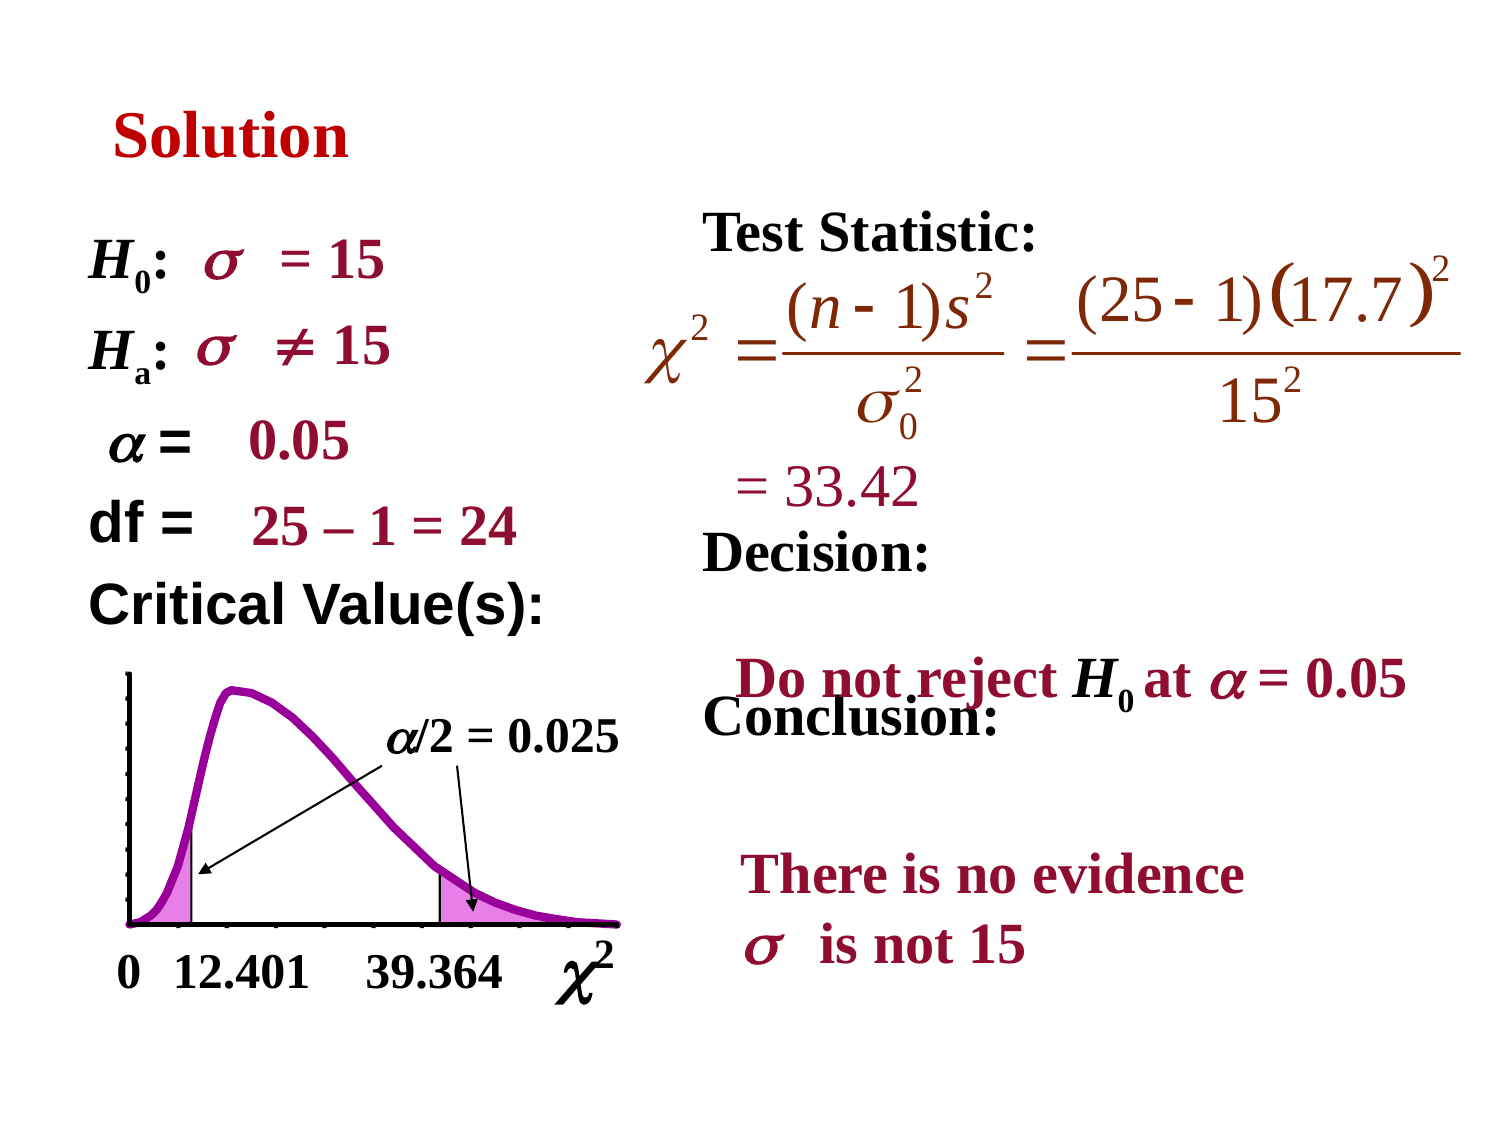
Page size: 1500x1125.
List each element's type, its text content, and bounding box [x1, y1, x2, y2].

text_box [65, 673, 662, 1011]
list H0: Ha:  = df = Critical Value(s): [74, 212, 687, 956]
text_box Test Statistic: Decision: Conclusion: [687, 537, 1313, 973]
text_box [157, 931, 518, 1007]
title Solution [78, 87, 384, 175]
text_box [232, 393, 534, 566]
text_box There is no evidence  is not 15 [725, 827, 1487, 983]
text_box Test Statistic: Decision: Conclusion: [687, 185, 1313, 235]
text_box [633, 237, 1472, 528]
text_box Do not reject H0 at  = 0.05 [720, 632, 1456, 727]
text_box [191, 212, 395, 385]
